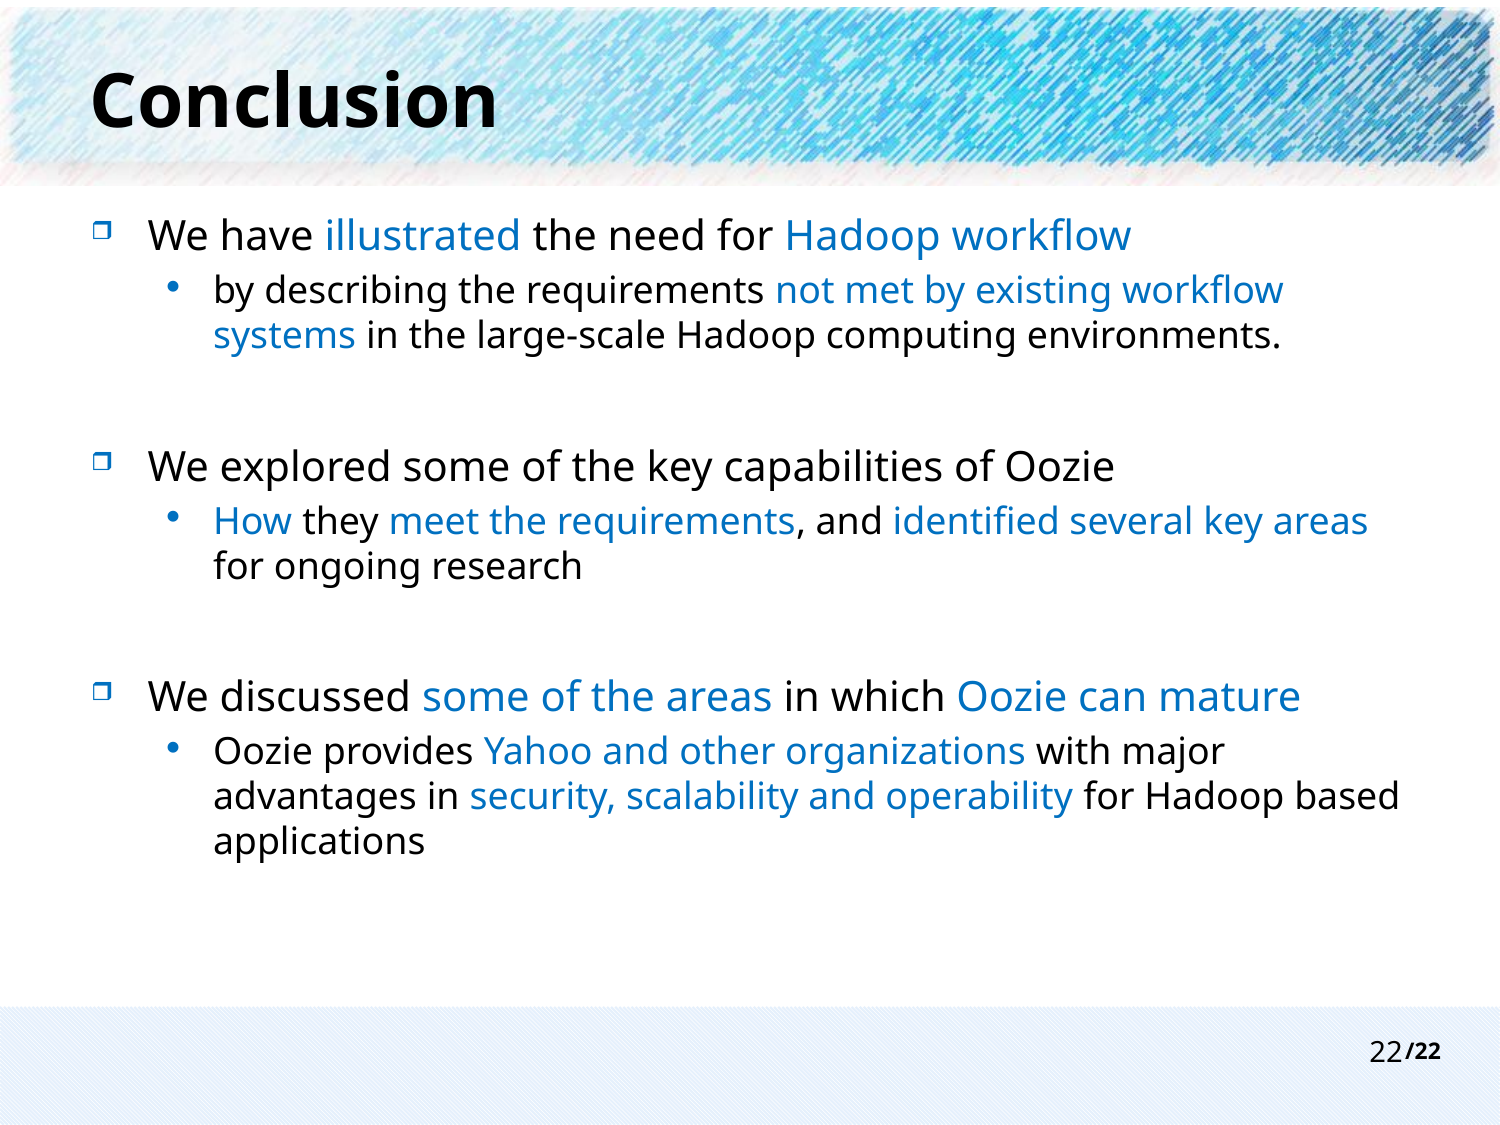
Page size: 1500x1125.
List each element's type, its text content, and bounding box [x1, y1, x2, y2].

title Conclusion [75, 45, 1425, 146]
picture [0, 7, 1500, 186]
list We have illustrated the need for Hadoop workflow by describing the requirements not met by existing workflow systems in the large-scale Hadoop computing environments. We explored some of the key capabilities of Oozie How they meet the requirements, and identified several key areas for ongoing research We discussed some of the areas in which Oozie can mature Oozie provides Yahoo and other organizations with major advantages in security, scalability and operability for Hadoop based applications [76, 201, 1427, 944]
slide_number 22 [1354, 1026, 1452, 1087]
